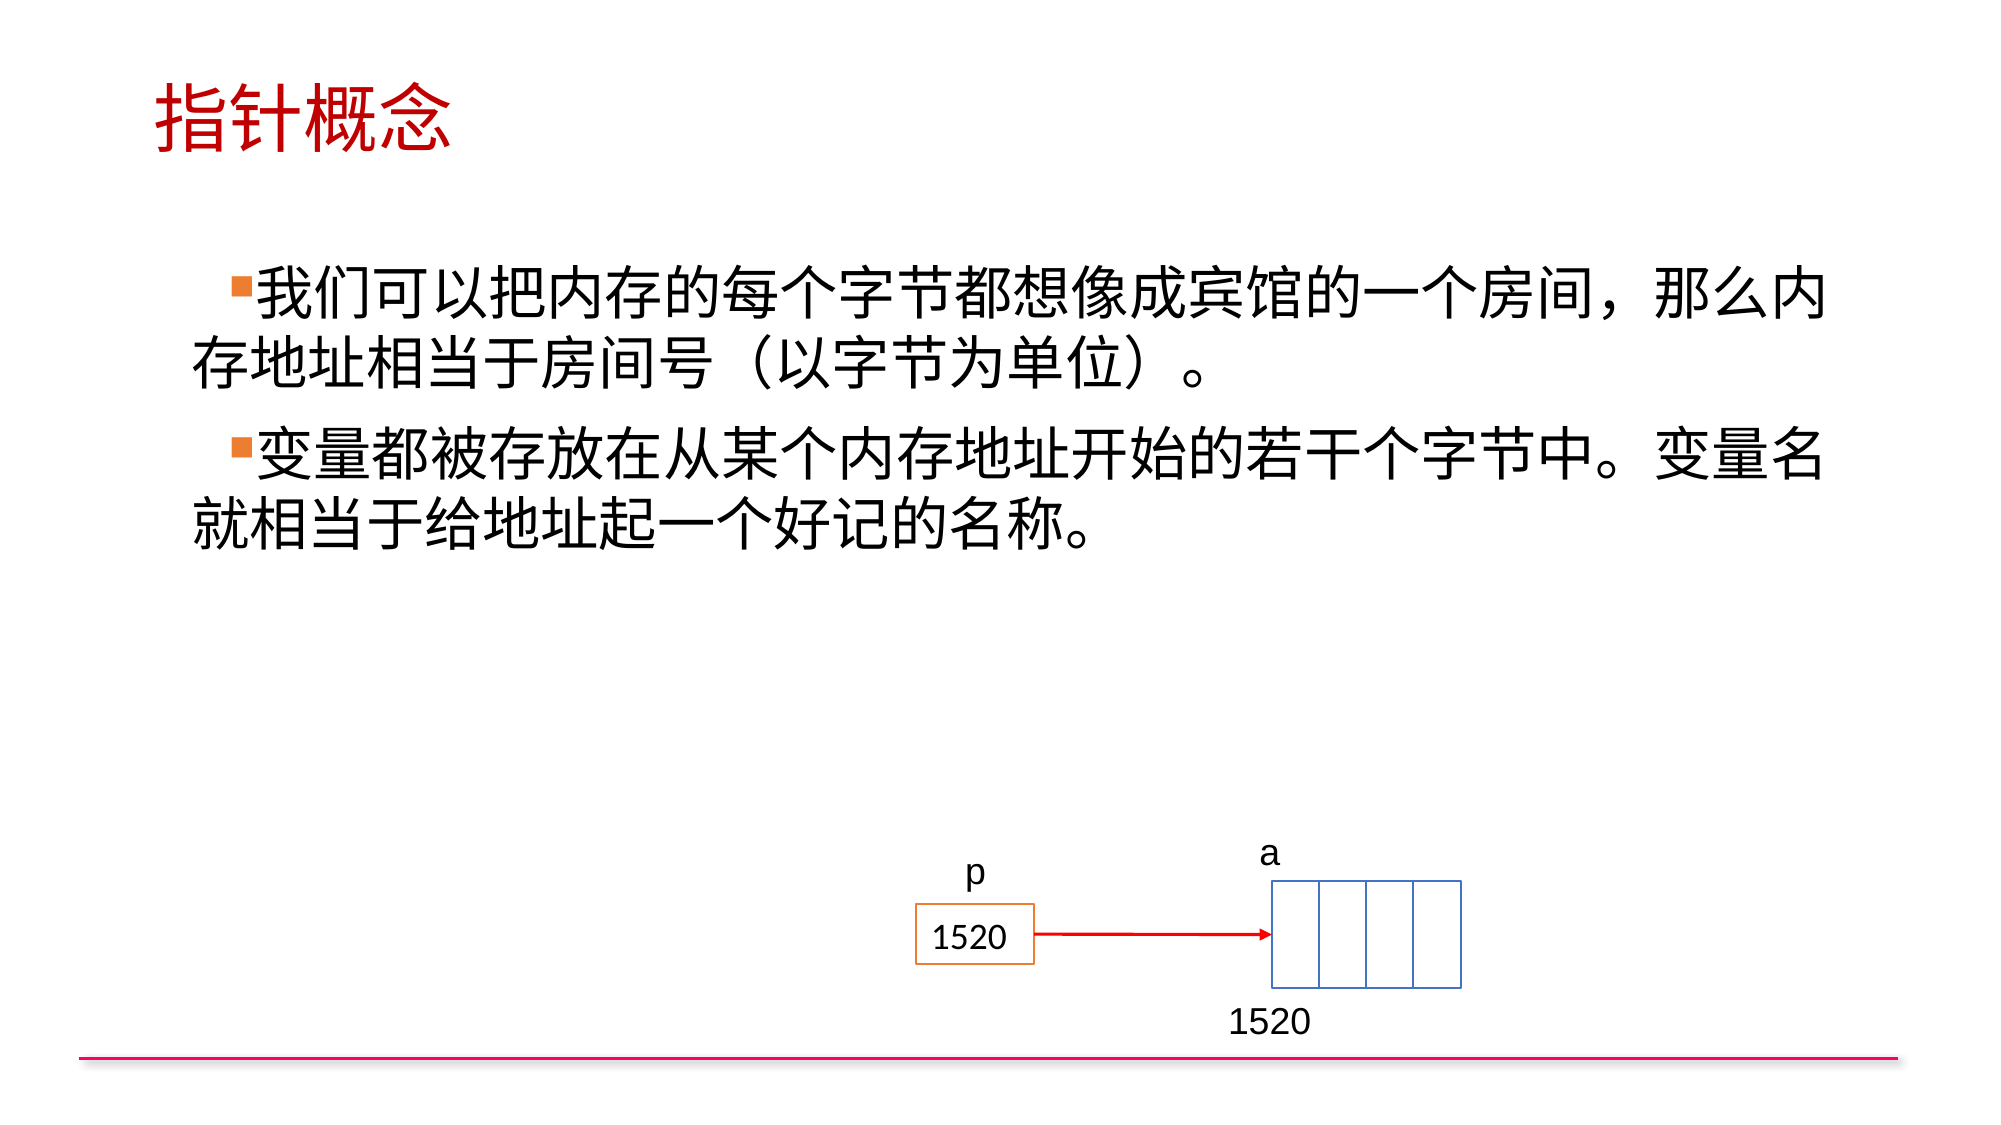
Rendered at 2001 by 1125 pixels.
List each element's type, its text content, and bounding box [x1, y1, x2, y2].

text_box [1412, 880, 1462, 989]
title 指针概念 [138, 60, 1864, 185]
text_box 1520 [1213, 989, 1327, 1050]
text_box [1318, 880, 1365, 989]
list 我们可以把内存的每个字节都想像成宾馆的一个房间，那么内存地址相当于房间号（以字节为单位）。 变量都被存放在从某个内存地址开始的若干个字节中。变量名就相当于给地址起一个好记的名称。 [138, 248, 1864, 882]
text_box [1271, 880, 1318, 989]
text_box p [950, 839, 1001, 900]
text_box [1365, 880, 1412, 989]
text_box a [1244, 820, 1296, 881]
text_box 1520 [915, 903, 1035, 965]
